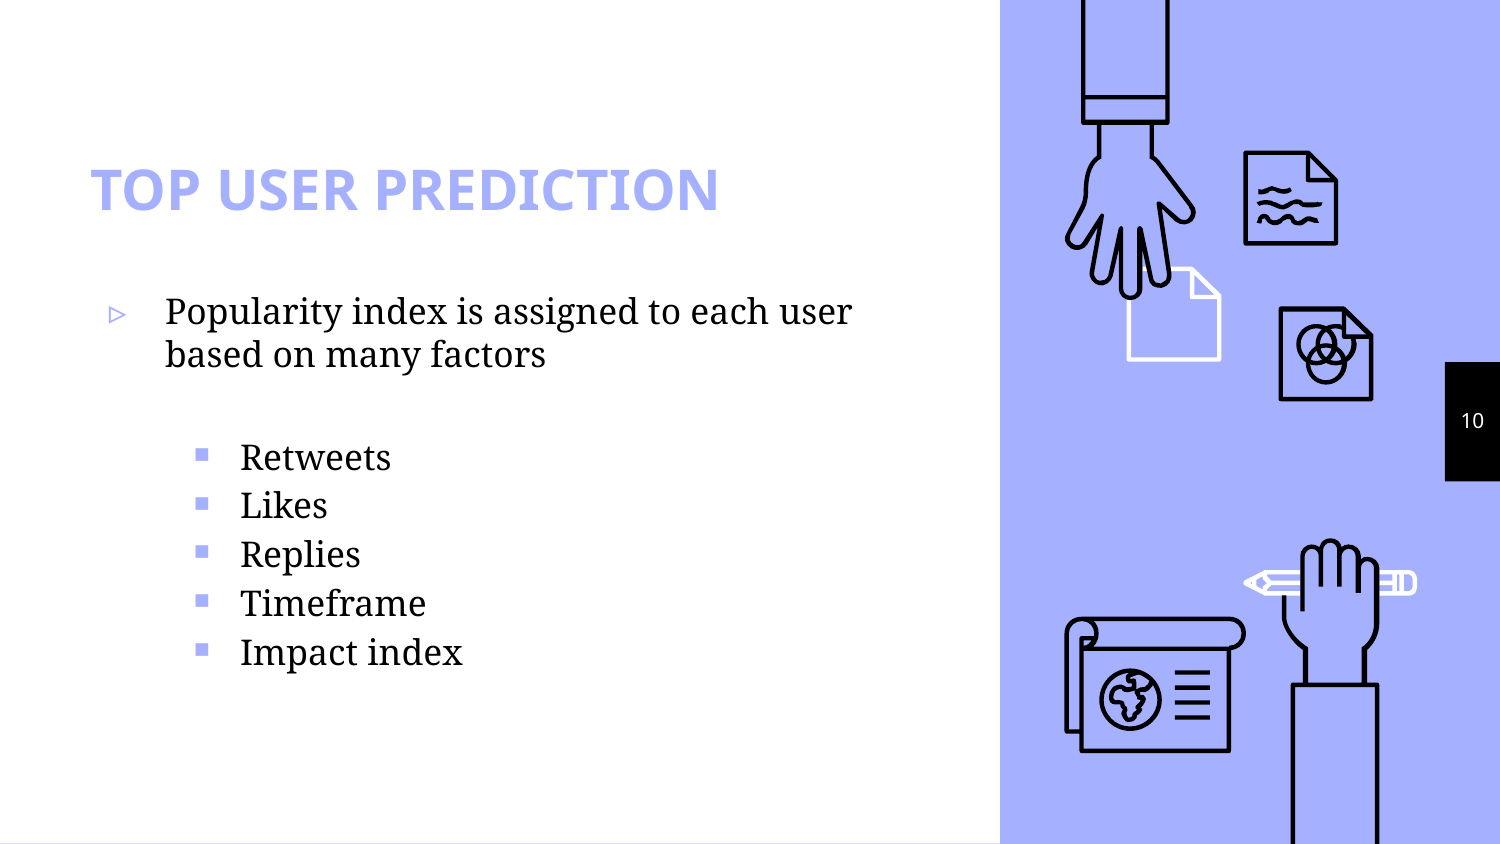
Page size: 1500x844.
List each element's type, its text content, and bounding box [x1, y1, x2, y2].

title TOP USER PREDICTION [75, 96, 918, 237]
list Popularity index is assigned to each user based on many factors Retweets Likes Replies Timeframe Impact index [75, 274, 935, 792]
slide_number ‹#› [1444, 362, 1500, 482]
